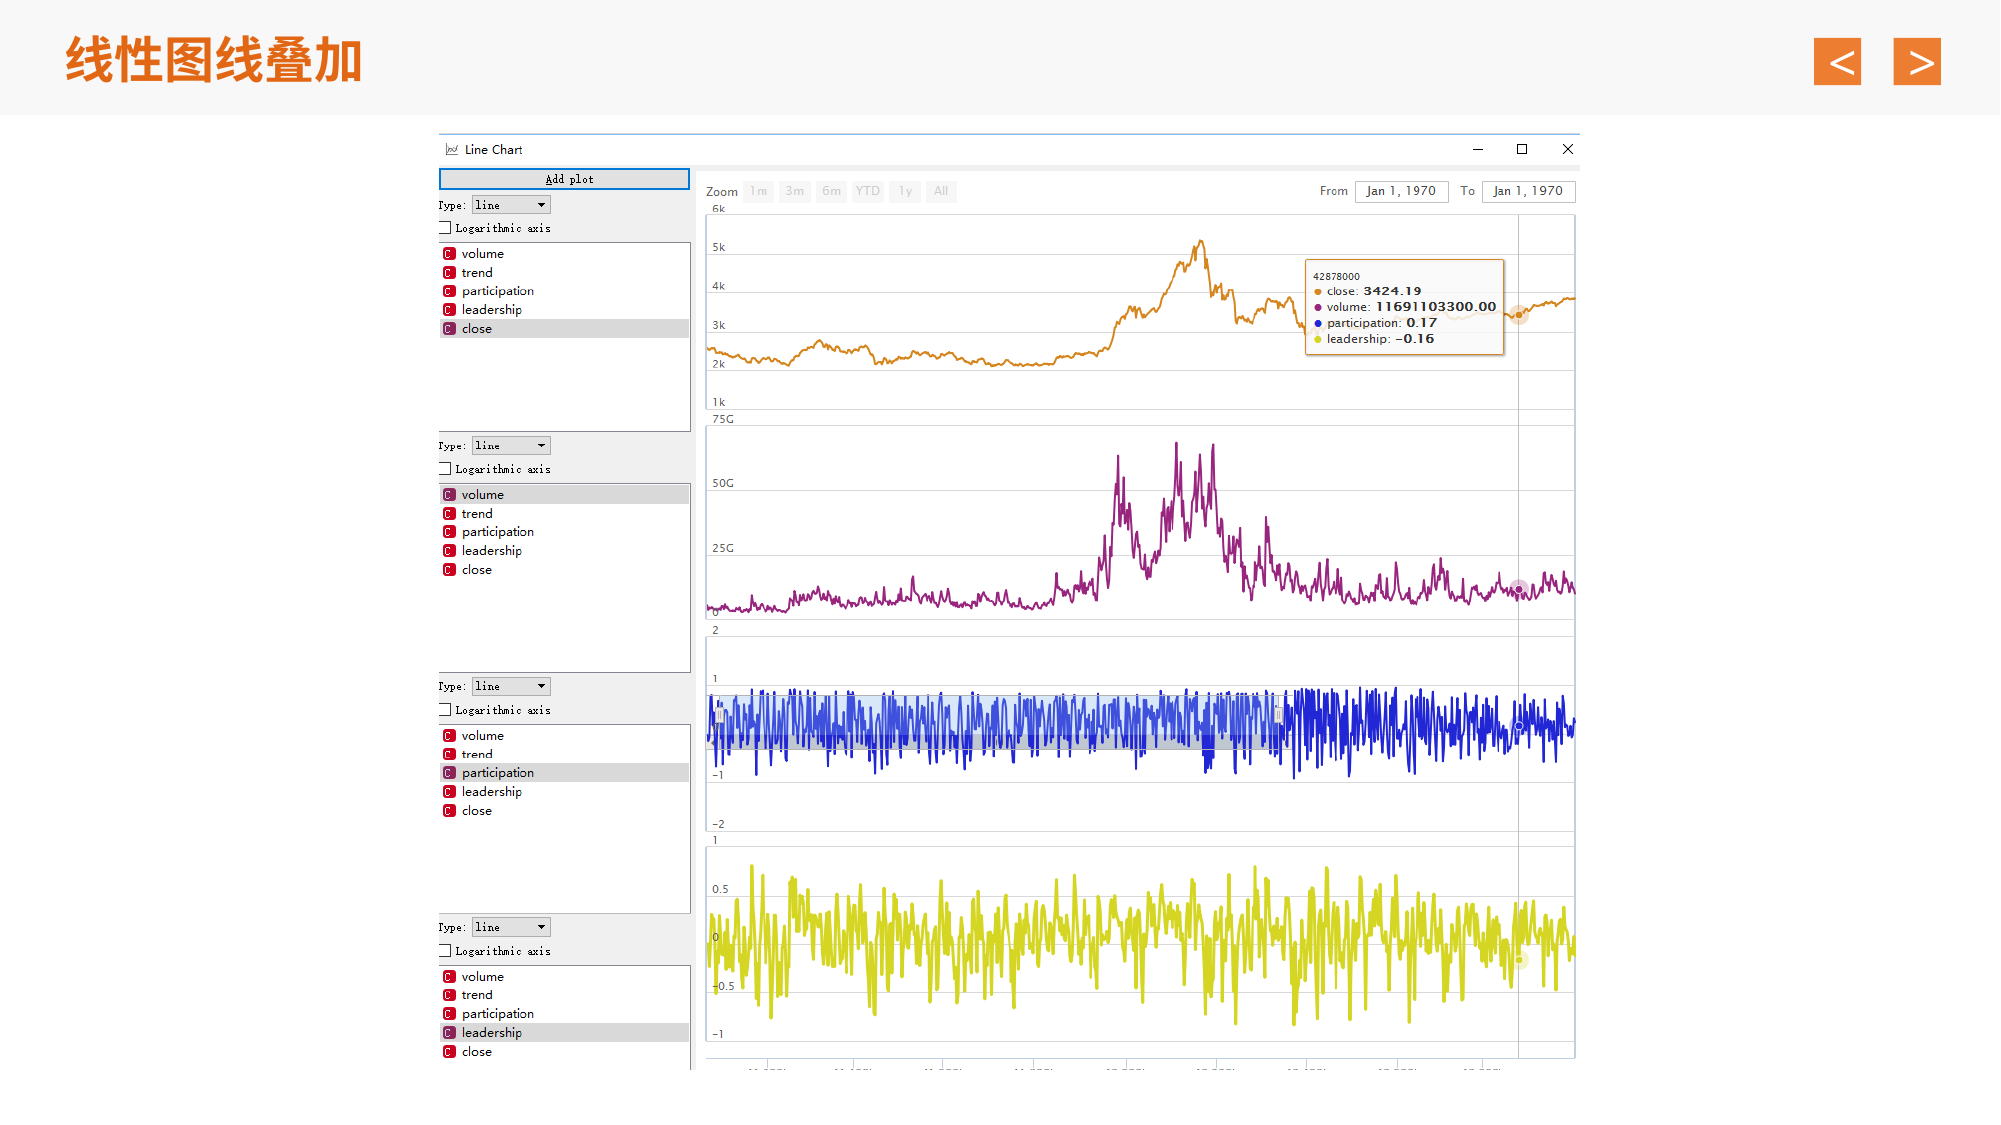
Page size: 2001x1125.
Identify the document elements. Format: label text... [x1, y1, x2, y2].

text_box > [1893, 37, 1942, 86]
picture [439, 133, 1580, 1070]
text_box [0, 0, 2000, 116]
text_box < [1813, 37, 1862, 86]
text_box 线性图线叠加 [49, 20, 809, 96]
